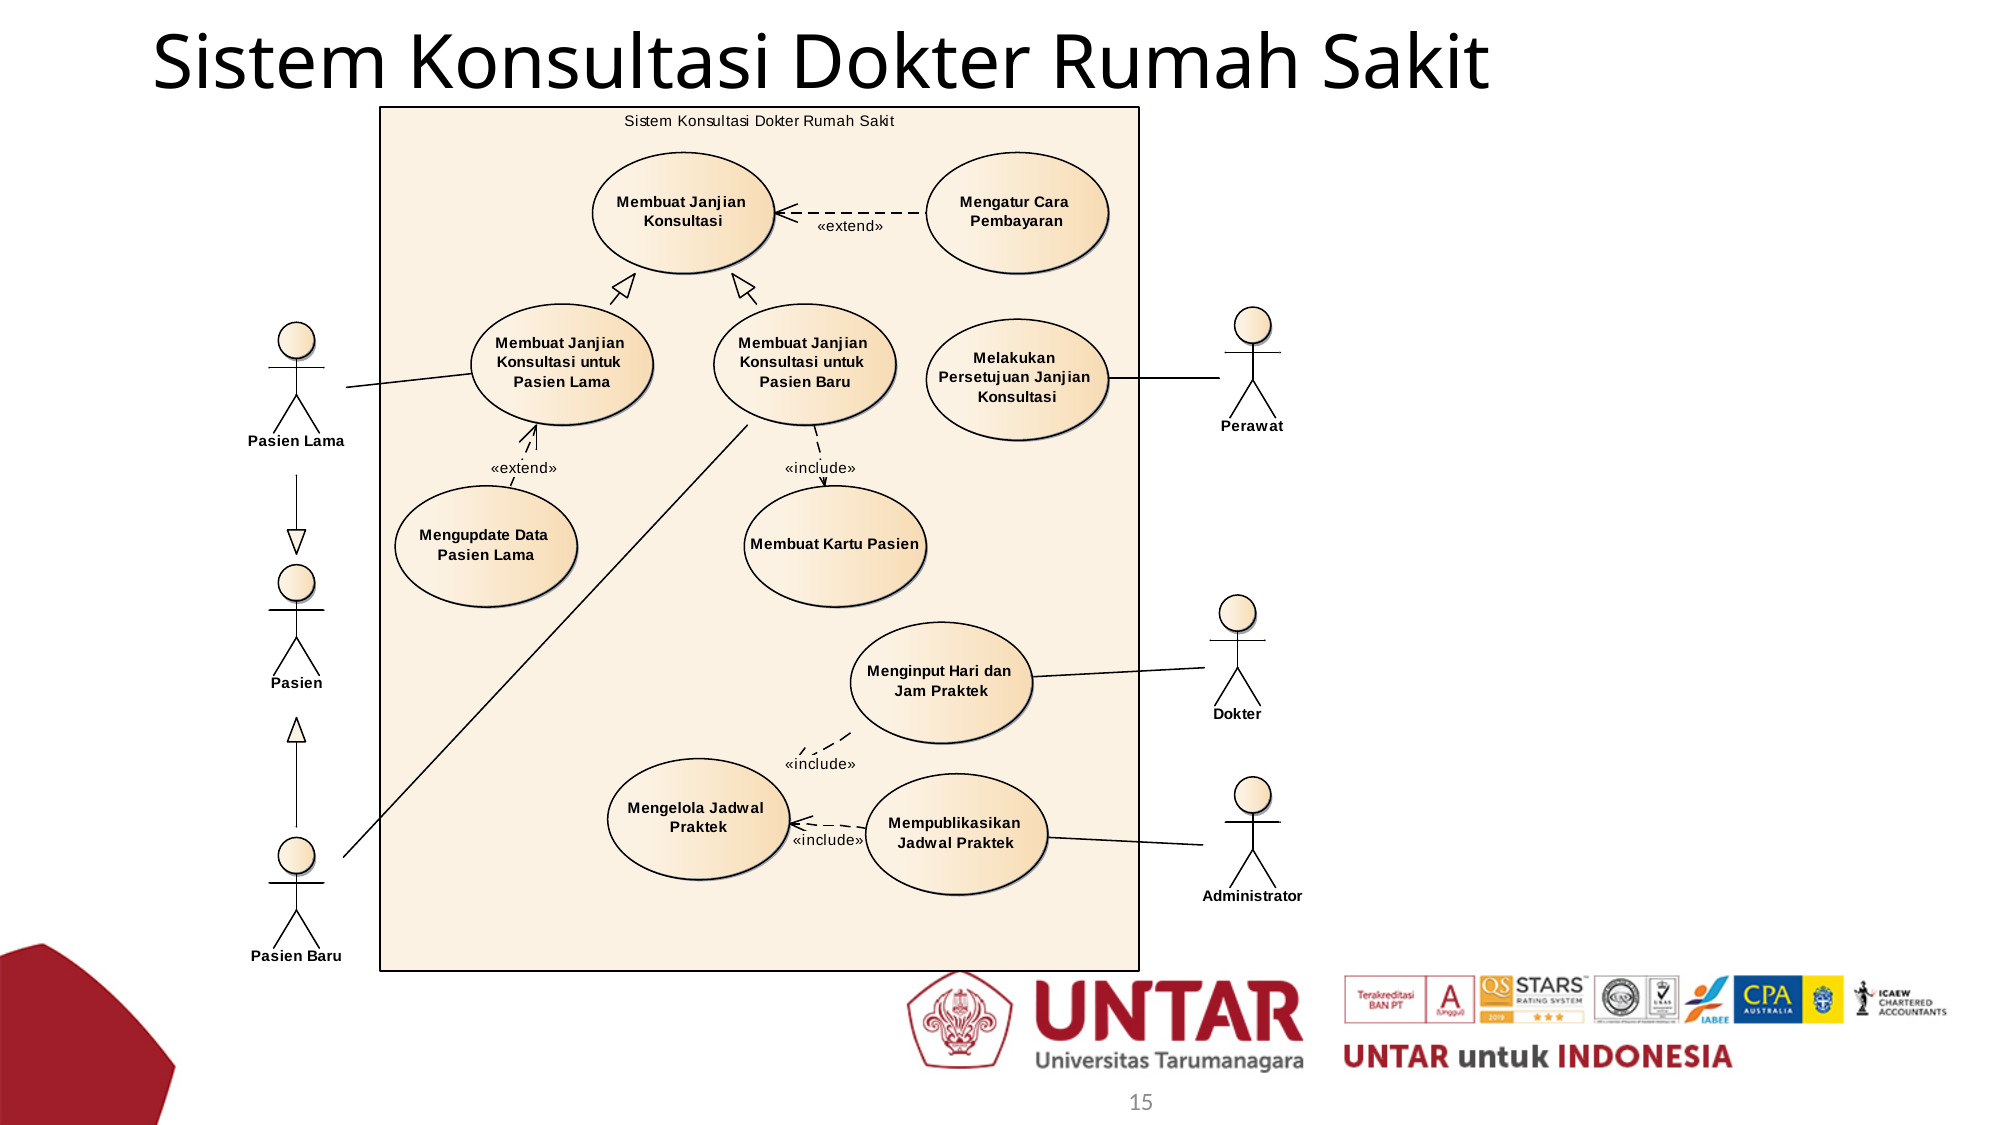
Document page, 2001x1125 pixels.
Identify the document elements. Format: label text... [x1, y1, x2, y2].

slide_number 15 [831, 1074, 1169, 1125]
title Sistem Konsultasi Dokter Rumah Sakit [137, 4, 1863, 125]
picture [0, 0, 2001, 1125]
